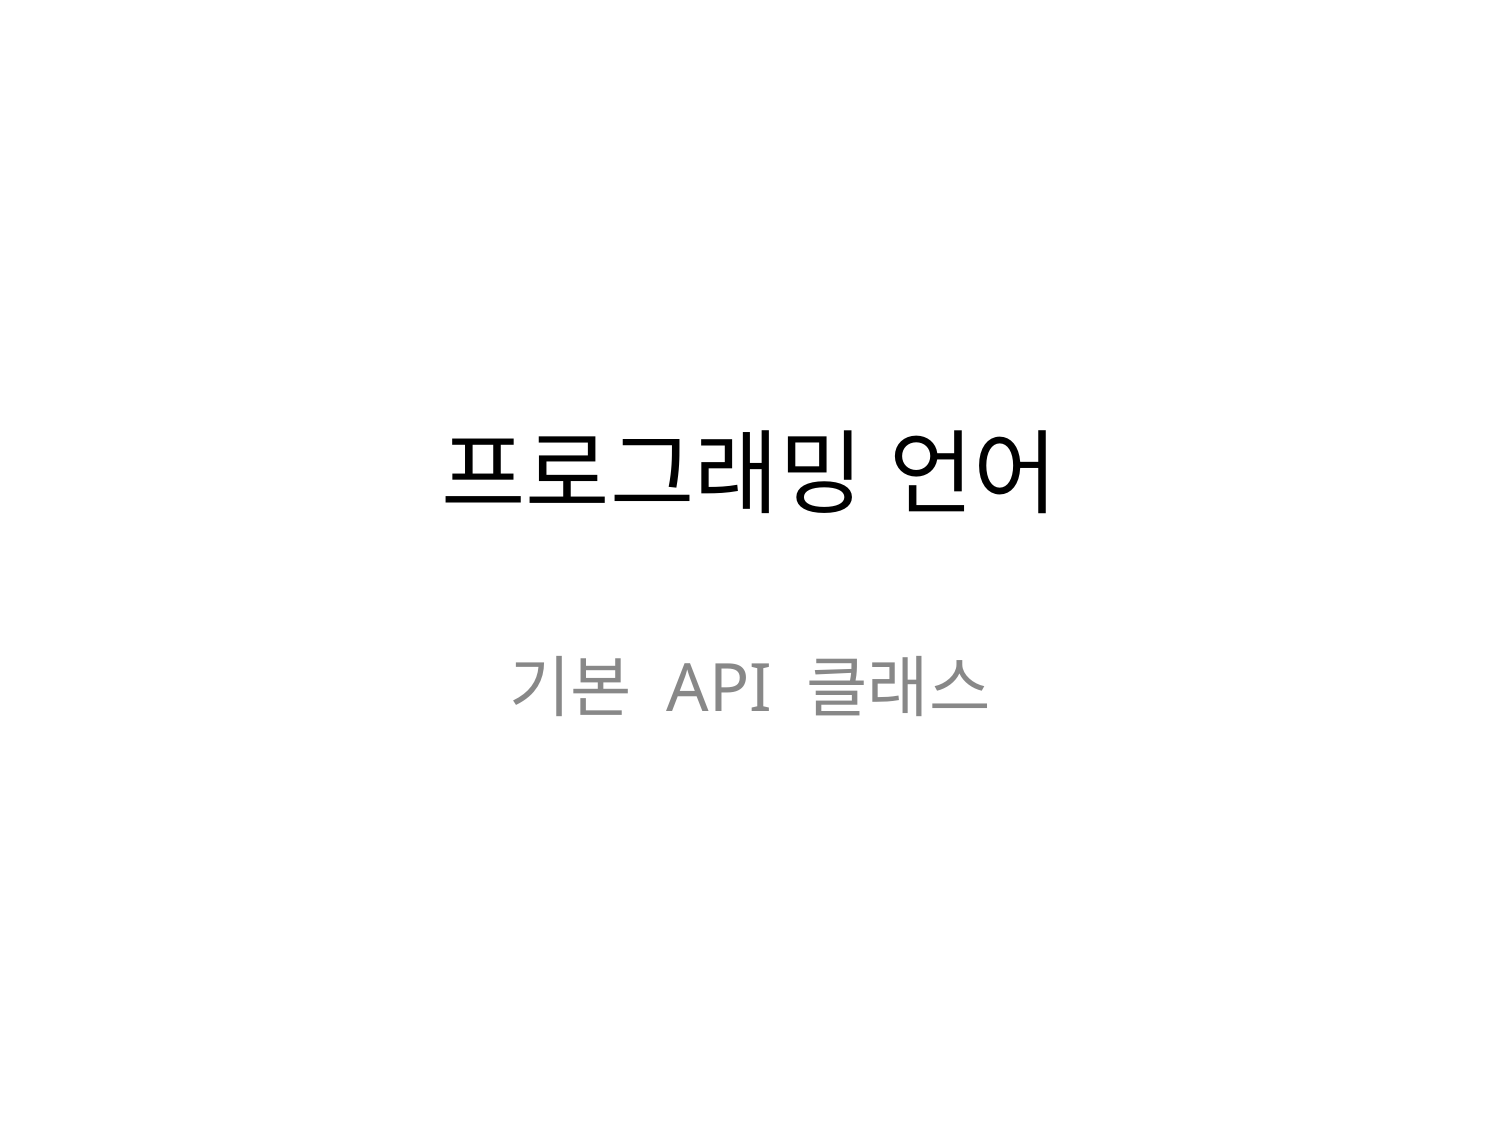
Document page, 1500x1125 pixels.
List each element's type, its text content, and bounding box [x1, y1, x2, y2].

subtitle 기본 API 클래스 [225, 637, 1275, 925]
title 프로그래밍 언어 [112, 349, 1388, 591]
